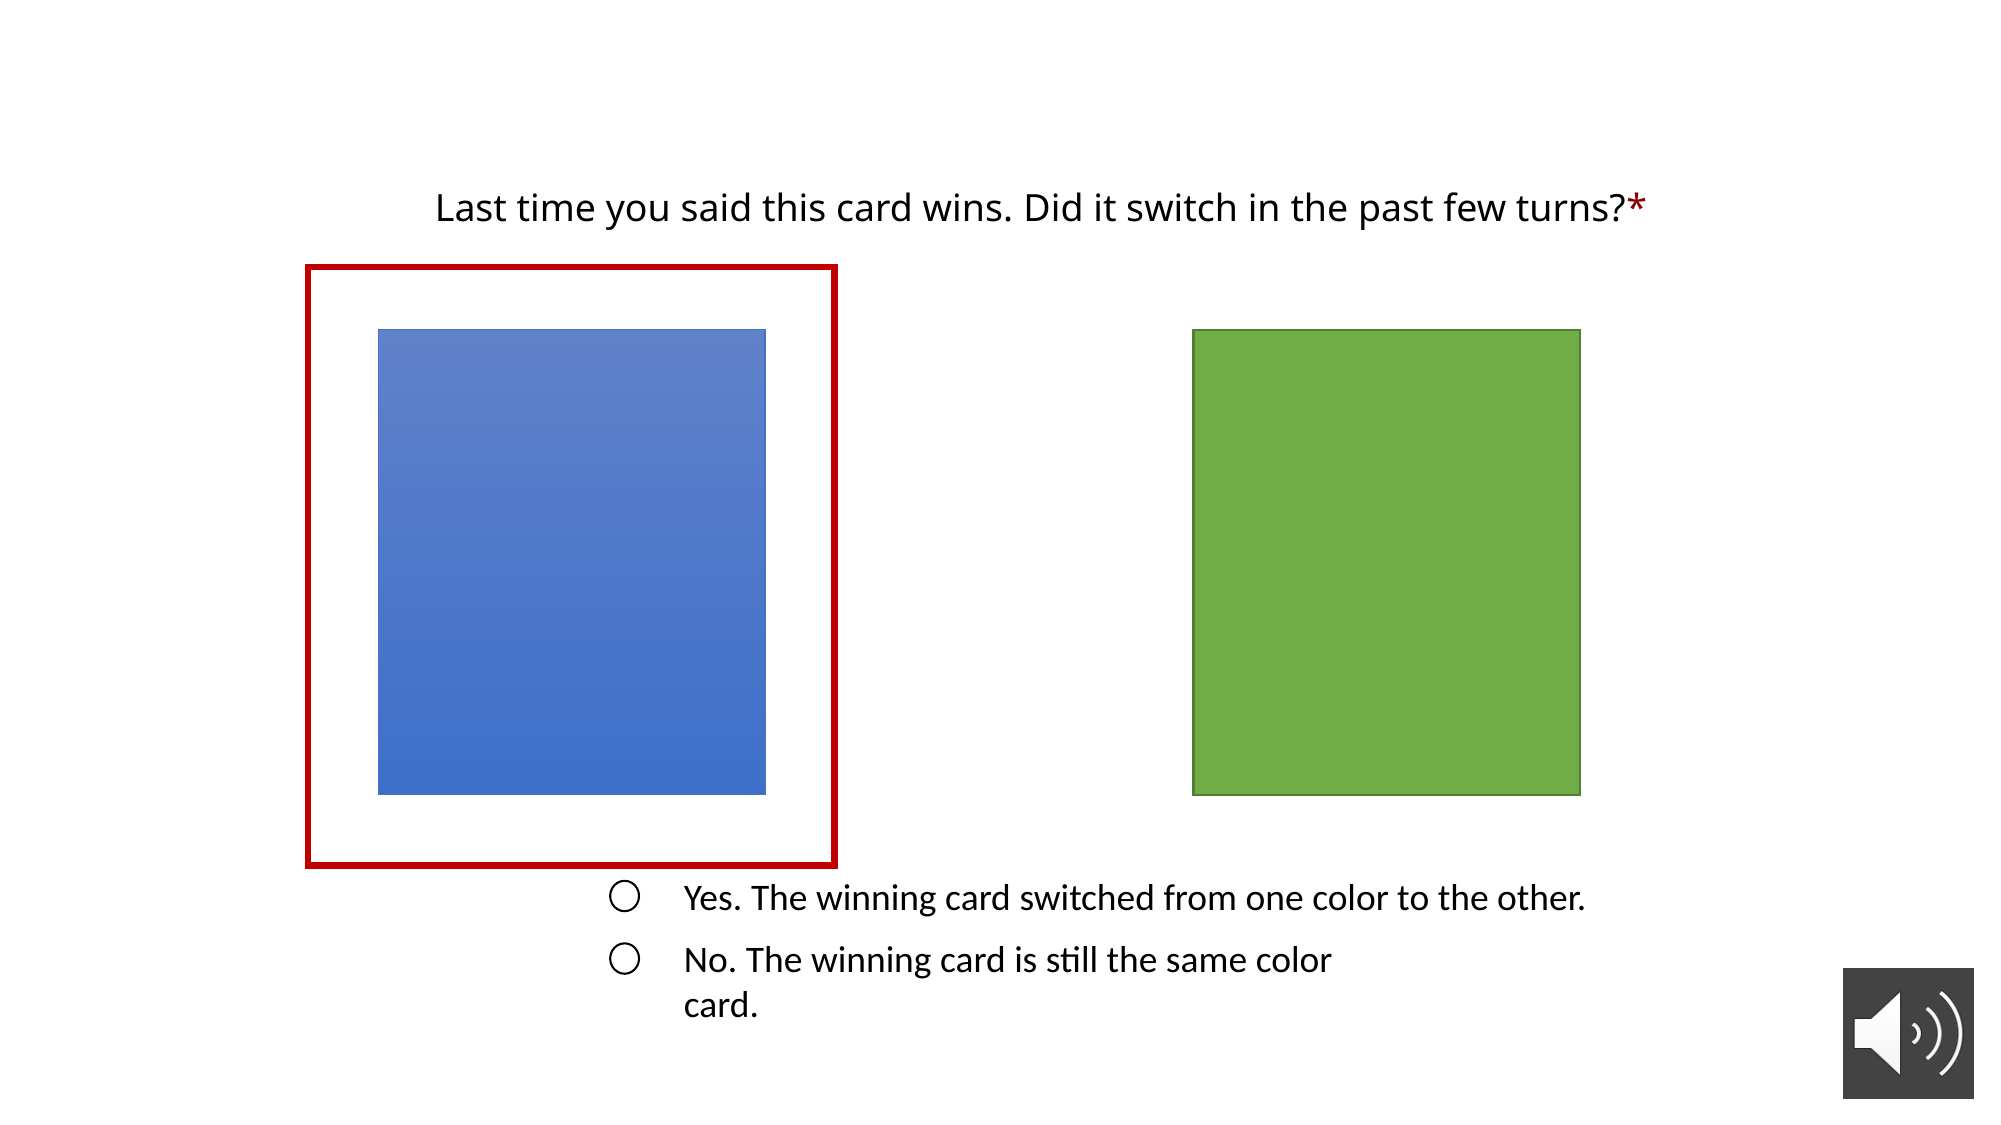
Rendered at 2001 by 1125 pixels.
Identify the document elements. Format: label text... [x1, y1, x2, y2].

text_box [1192, 329, 1581, 796]
text_box [307, 266, 836, 867]
picture [1841, 966, 1975, 1100]
text_box Last time you said this card wins. Did it switch in the past few turns?* [245, 176, 1837, 237]
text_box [610, 865, 1714, 989]
